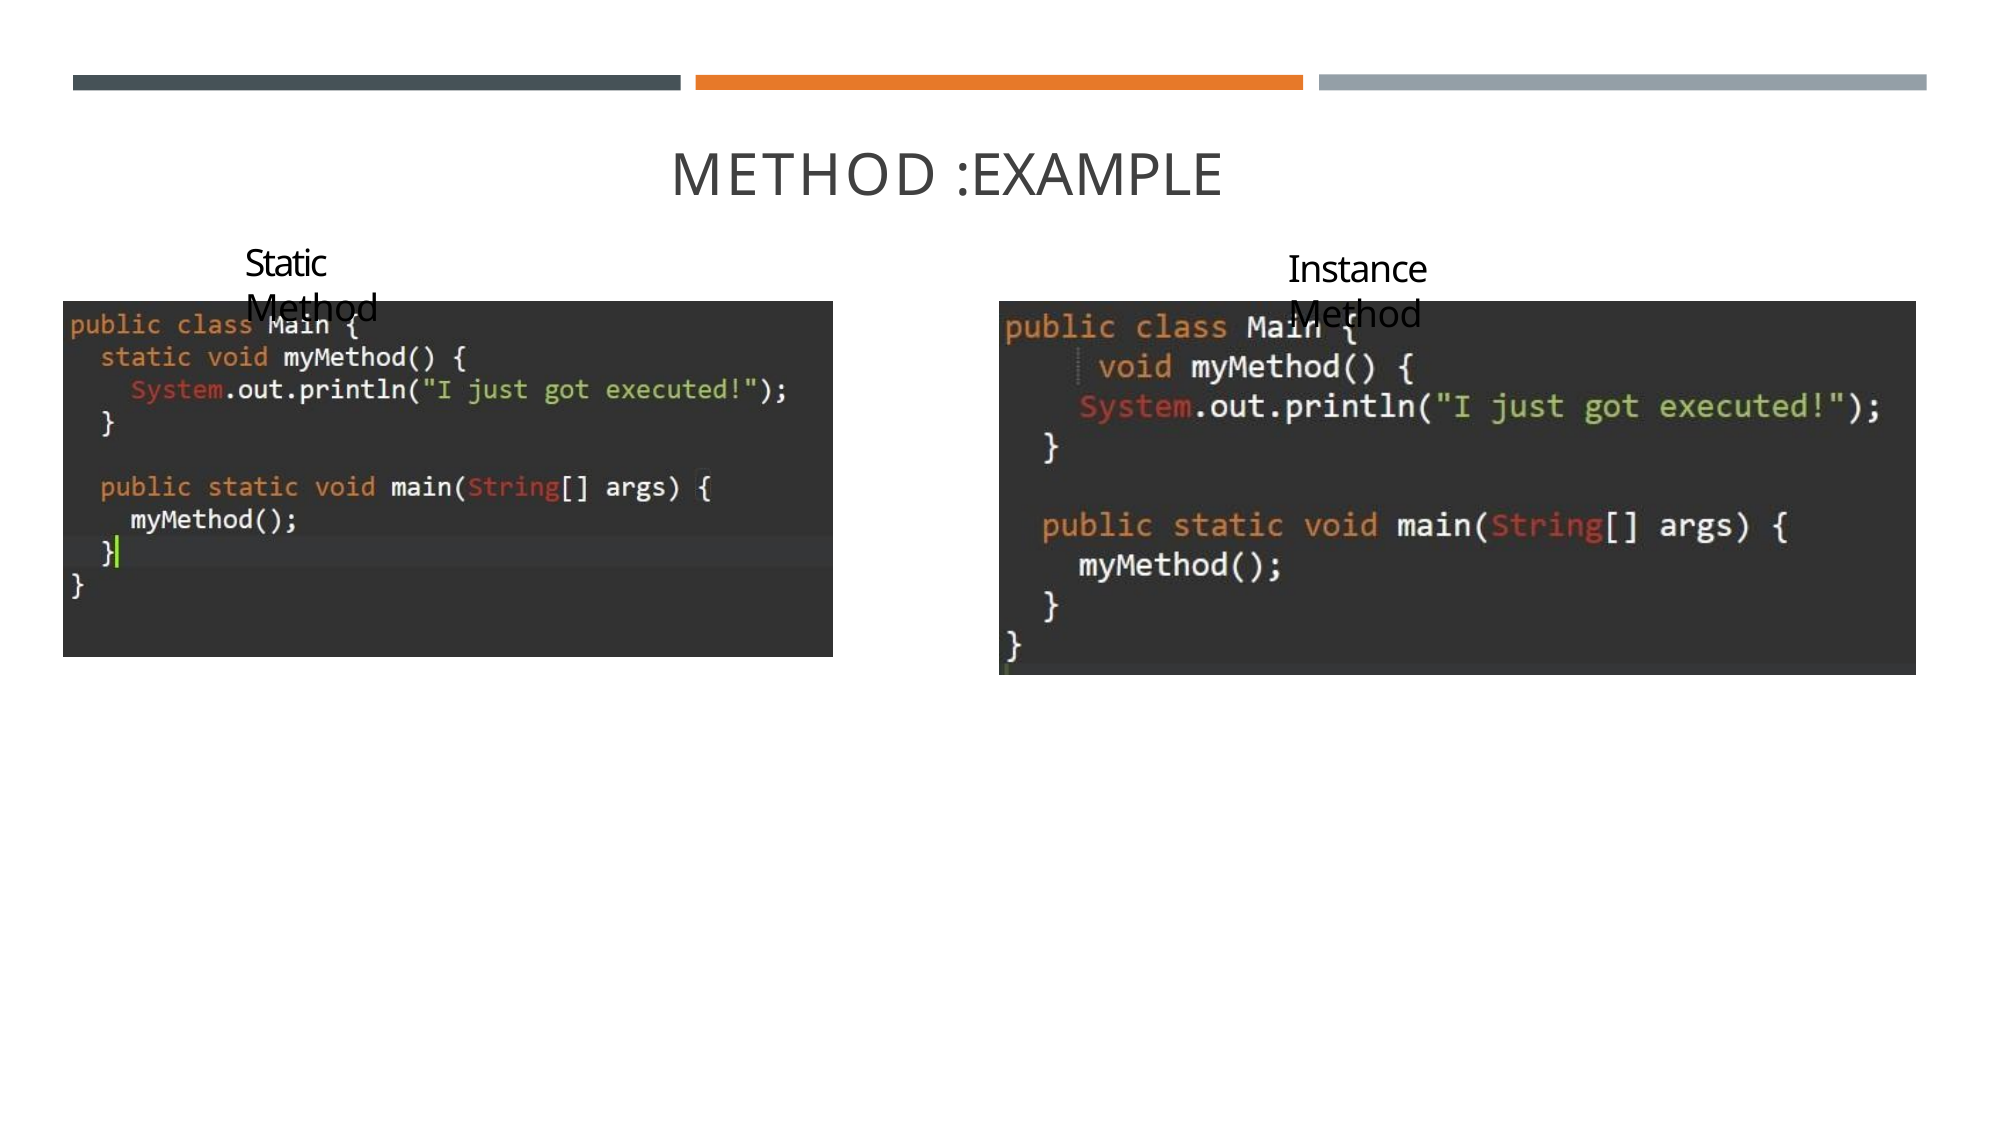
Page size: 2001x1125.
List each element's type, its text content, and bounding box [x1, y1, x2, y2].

text_box Instance Method [1286, 243, 1552, 299]
title METHOD :EXAMPLE [172, 111, 1575, 326]
text_box Static Method [242, 237, 457, 299]
picture [62, 300, 833, 658]
picture [999, 300, 1916, 676]
